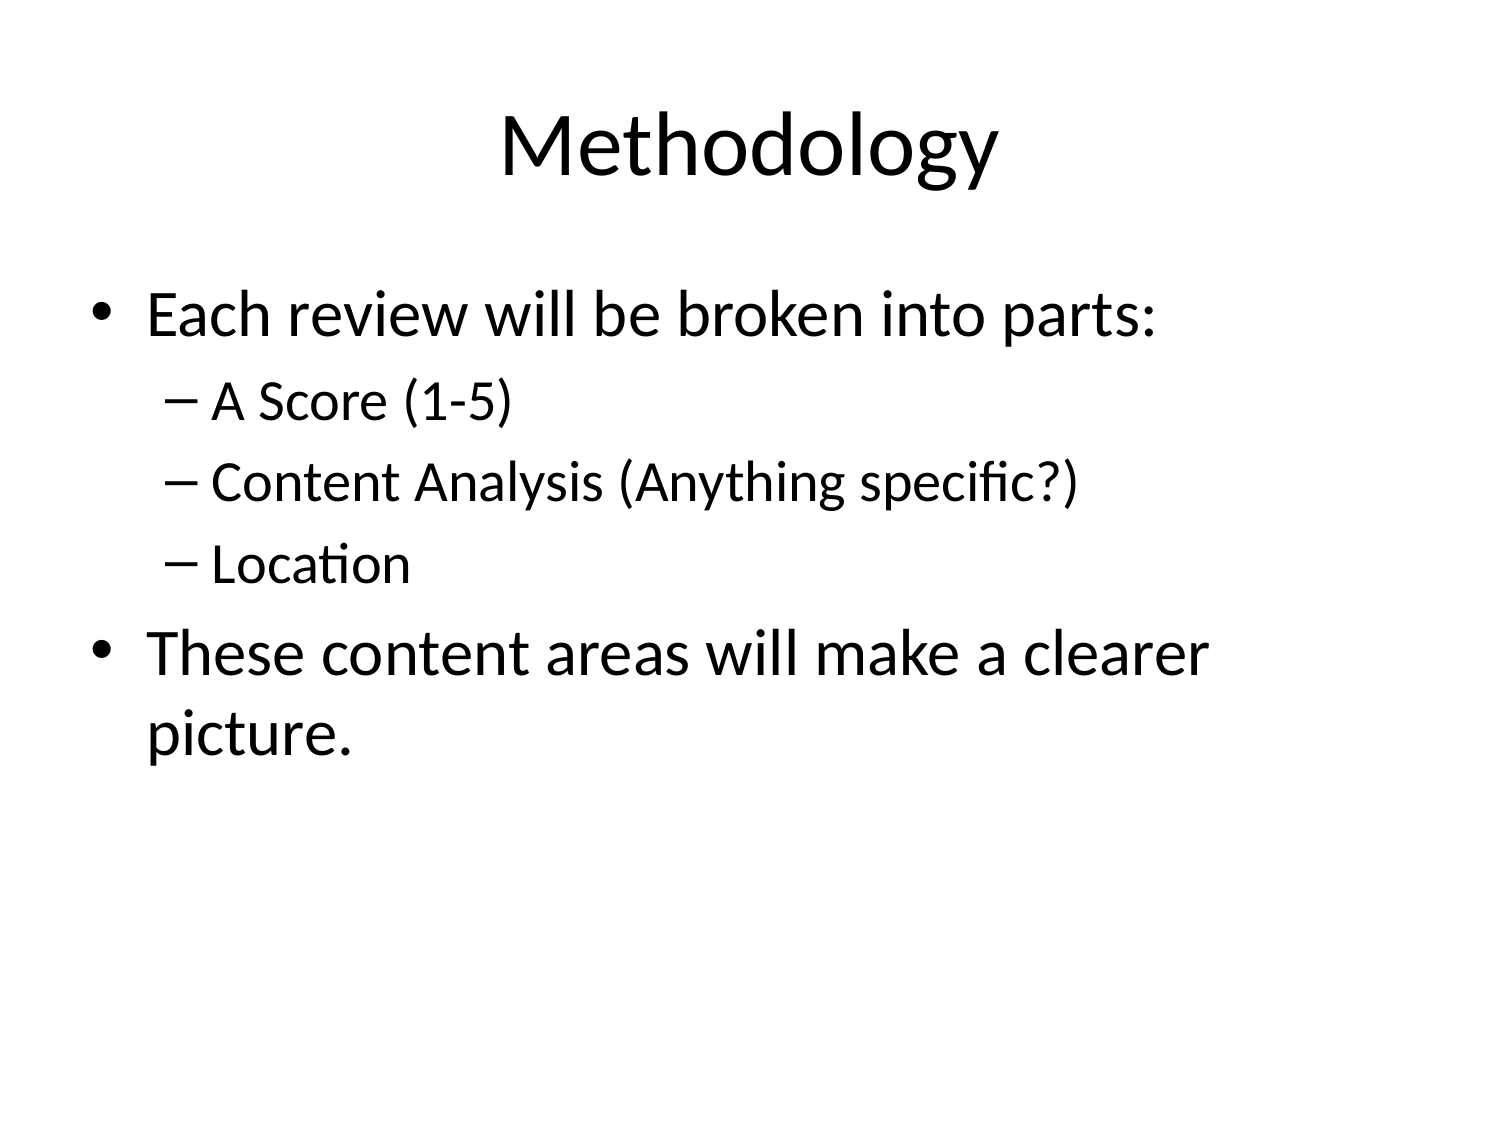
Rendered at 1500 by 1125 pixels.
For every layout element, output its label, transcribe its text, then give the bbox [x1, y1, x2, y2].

list Each review will be broken into parts: A Score (1-5) Content Analysis (Anything specific?) Location These content areas will make a clearer picture. [75, 262, 1425, 1005]
title Methodology [75, 45, 1425, 233]
